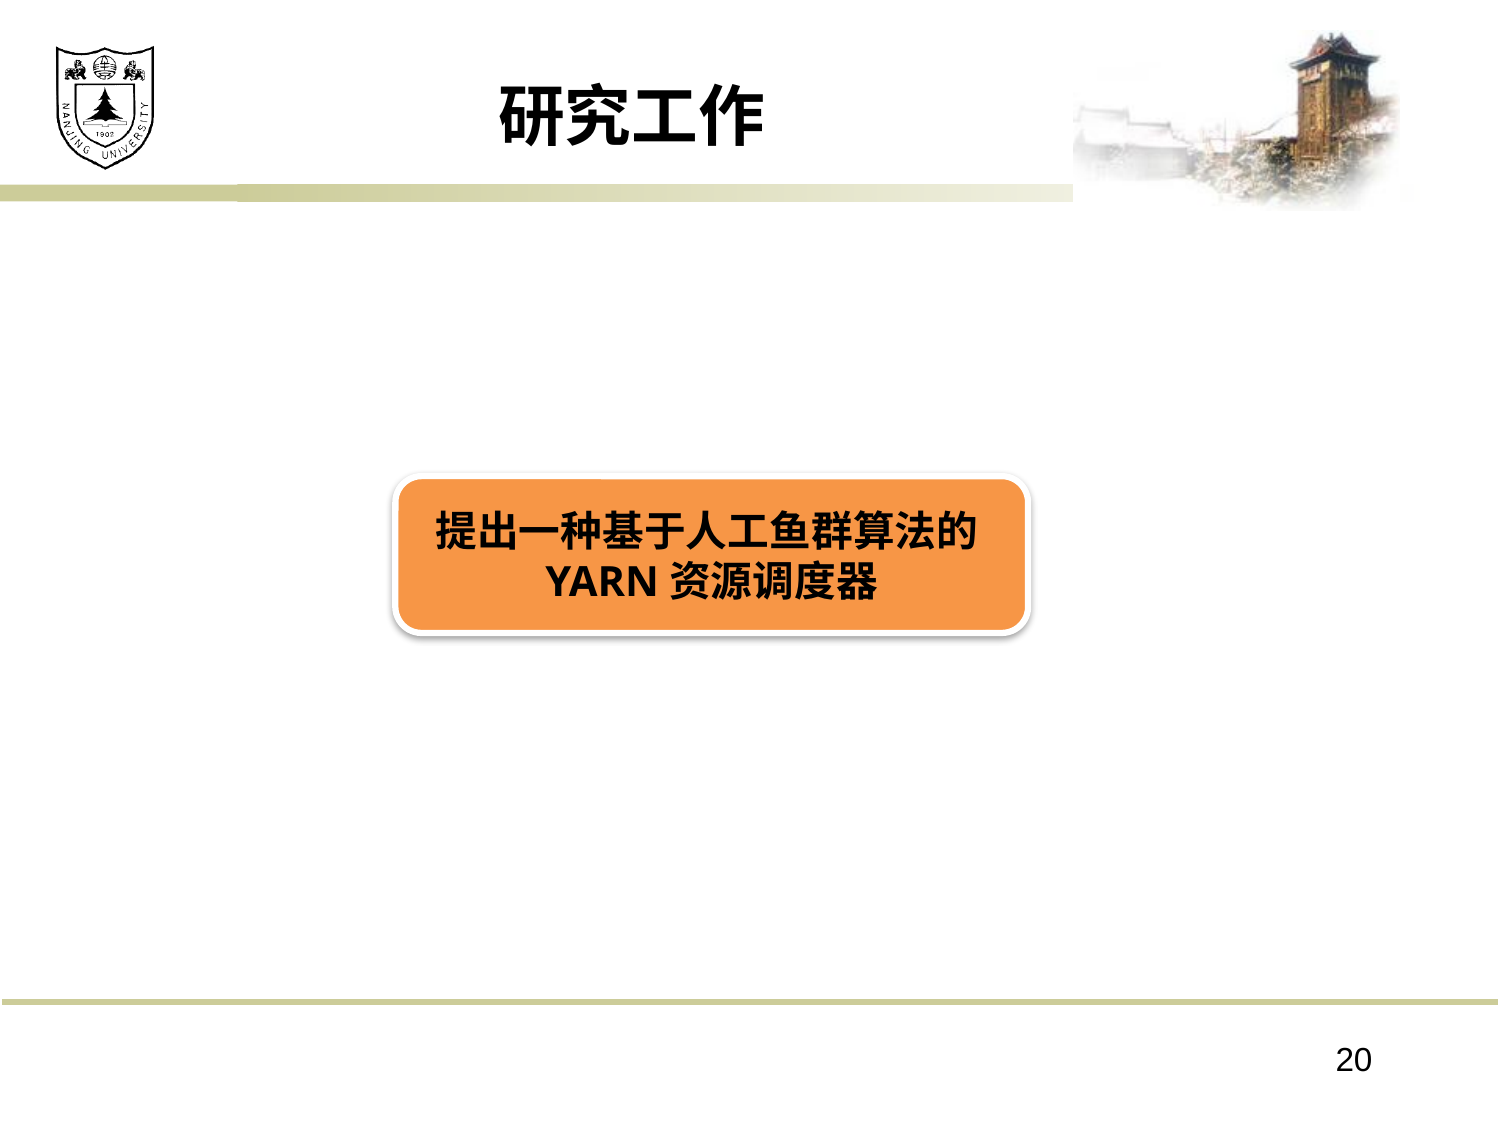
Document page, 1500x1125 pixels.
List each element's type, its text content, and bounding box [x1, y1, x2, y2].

text_box 提出一种基于人工鱼群算法的YARN资源调度器 [392, 472, 1032, 637]
picture [50, 42, 160, 173]
text_box 研究工作 [171, 66, 1093, 161]
picture [1073, 30, 1400, 211]
picture [2, 999, 1498, 1005]
text_box 20 [1234, 1030, 1388, 1106]
